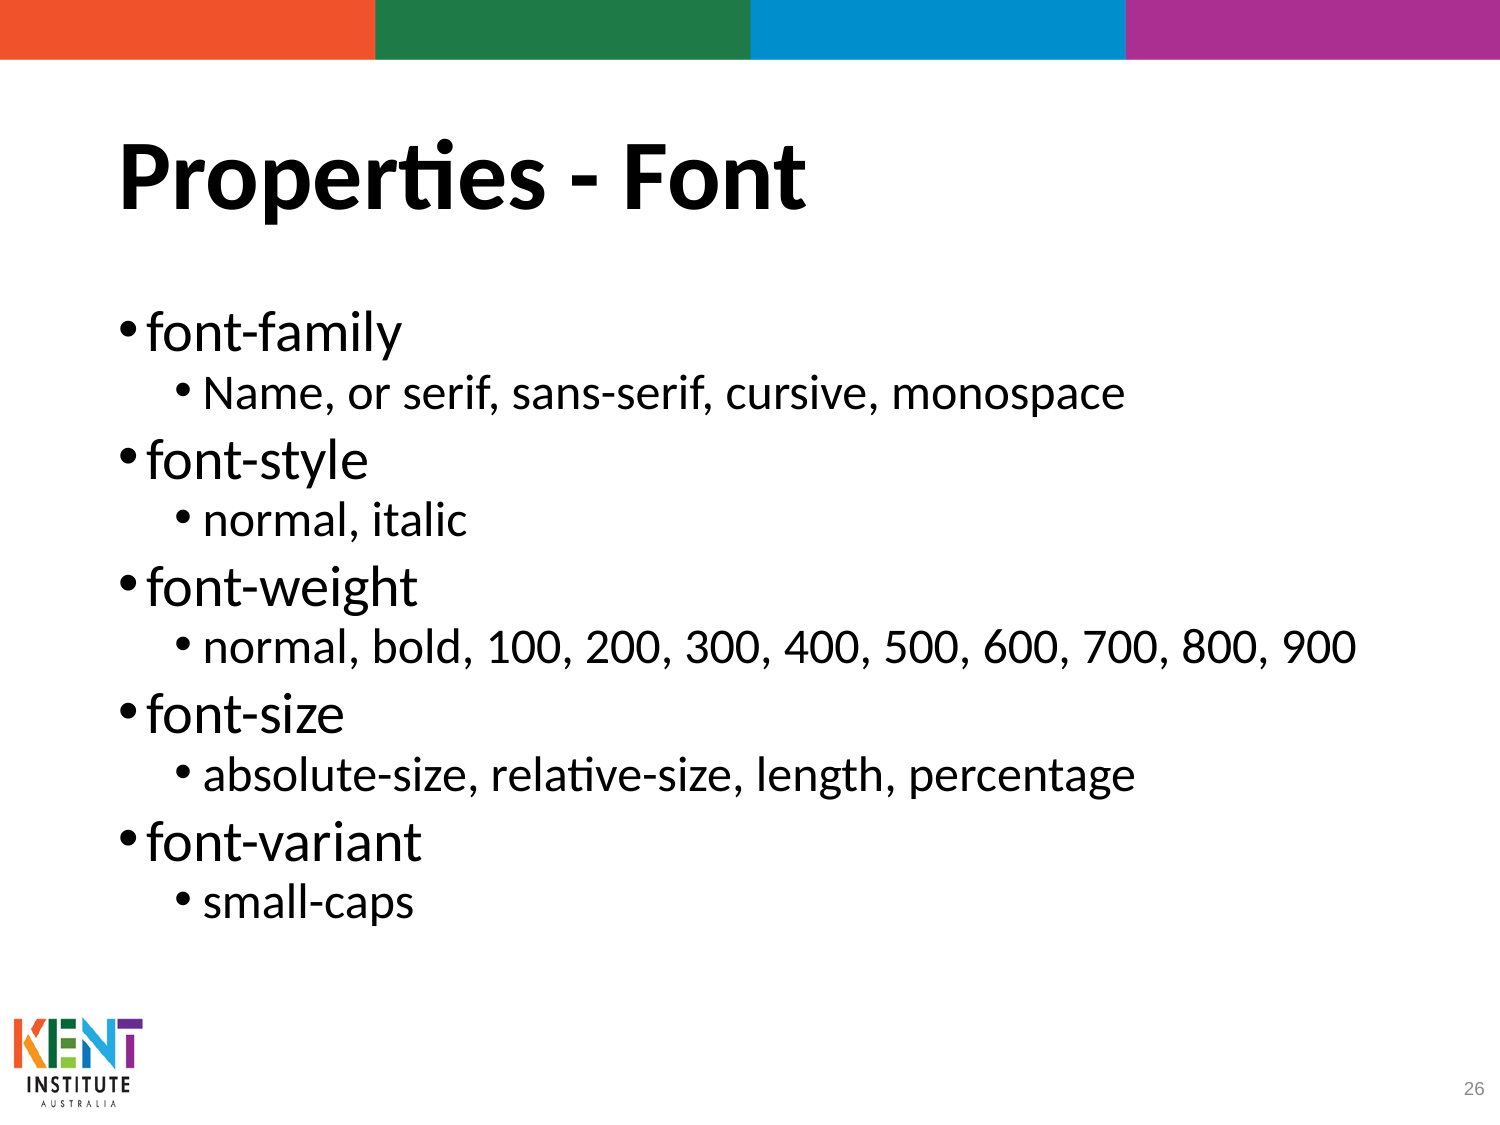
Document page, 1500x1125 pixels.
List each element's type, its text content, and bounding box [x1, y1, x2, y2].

list font-family Name, or serif, sans-serif, cursive, monospace font-style normal, italic font-weight normal, bold, 100, 200, 300, 400, 500, 600, 700, 800, 900 font-size absolute-size, relative-size, length, percentage font-variant small-caps [103, 299, 1397, 1014]
picture [0, 0, 750, 60]
slide_number 26 [1287, 1050, 1500, 1125]
picture [1126, 0, 1500, 60]
title Properties - Font [103, 68, 1397, 286]
picture [0, 1000, 156, 1125]
